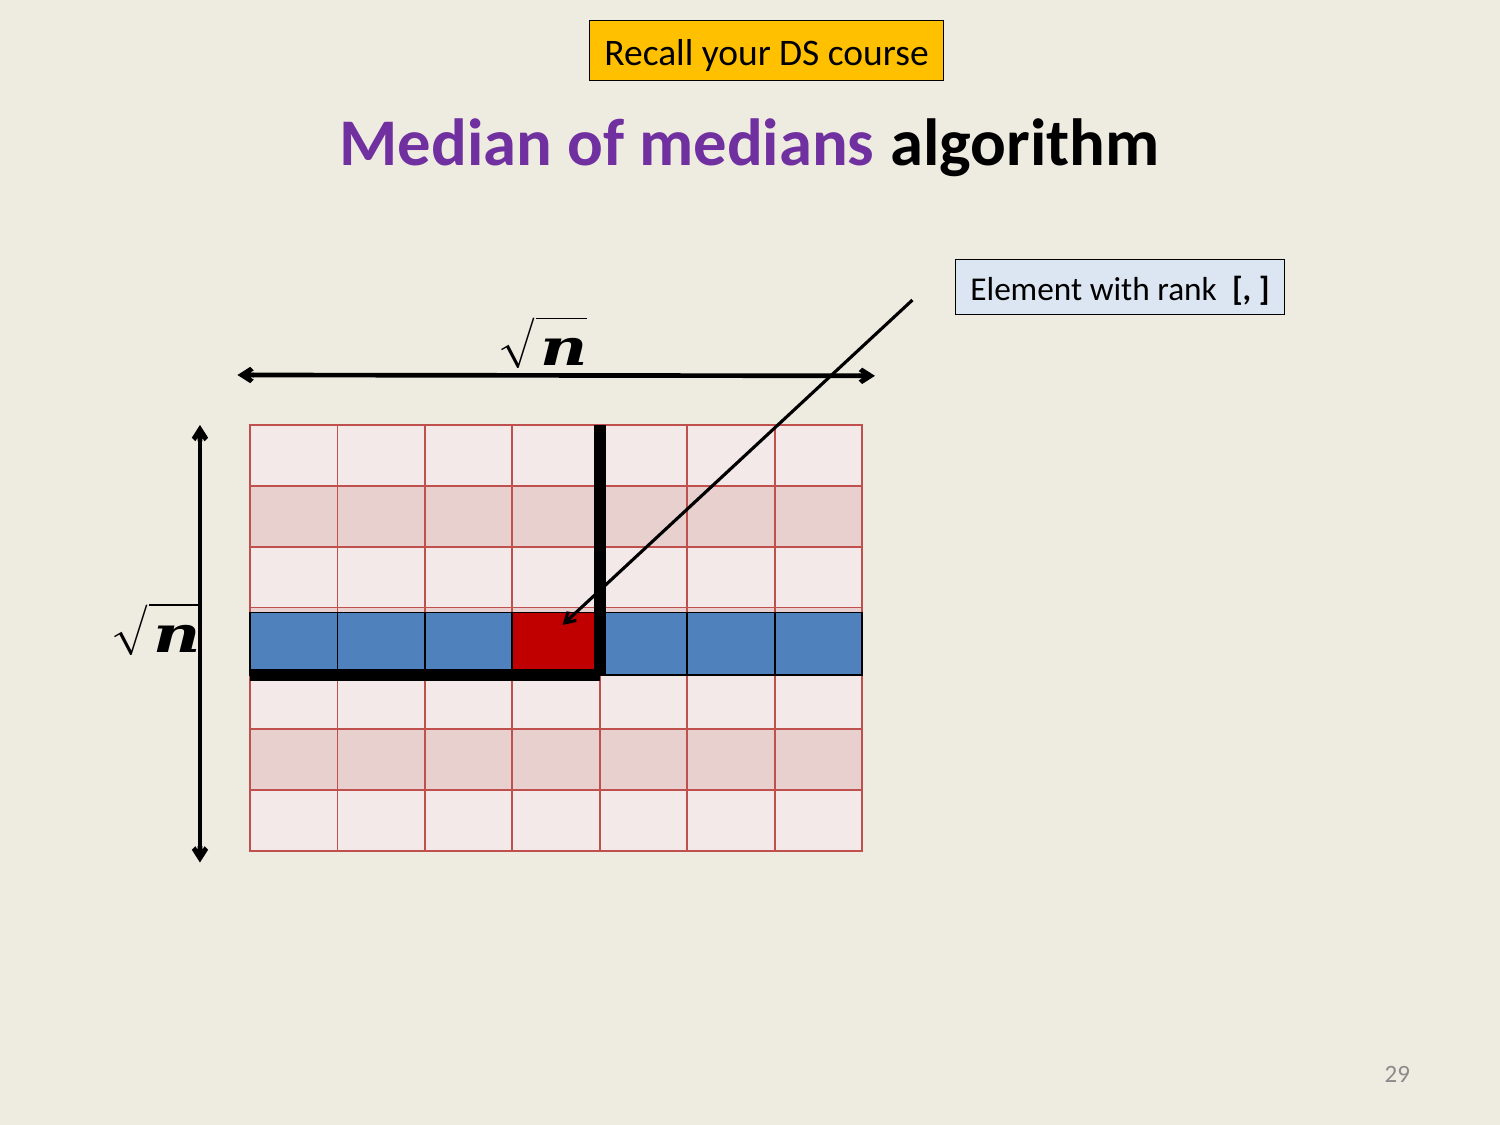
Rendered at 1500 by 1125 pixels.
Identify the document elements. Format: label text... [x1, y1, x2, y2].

title Median of medians algorithm [75, 45, 1425, 233]
table_cell [776, 791, 861, 850]
table_cell [426, 730, 511, 789]
table_header [688, 634, 774, 674]
table_header [426, 426, 511, 485]
table_cell [251, 548, 337, 607]
table_cell [688, 676, 774, 728]
table_cell [251, 791, 337, 850]
table_cell [426, 487, 511, 546]
table_header [776, 634, 861, 674]
table_cell [513, 608, 557, 612]
table_cell [688, 791, 774, 850]
table_cell [338, 791, 424, 850]
table_cell [426, 608, 511, 612]
table_cell [513, 684, 599, 728]
table_header [338, 426, 424, 485]
table_cell [338, 730, 424, 789]
table_cell [601, 791, 686, 850]
table_header [606, 634, 686, 674]
table_cell [426, 791, 511, 850]
table_cell [338, 548, 424, 607]
table_header [513, 613, 594, 669]
table_cell [251, 487, 337, 546]
table_cell [426, 548, 511, 607]
table_header [513, 426, 557, 485]
table_header [338, 613, 424, 669]
table_cell [426, 684, 511, 728]
table_cell [513, 791, 599, 850]
table_cell [601, 676, 686, 728]
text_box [562, 259, 1329, 626]
slide_number 29 [1074, 1042, 1425, 1103]
table_header [251, 426, 337, 485]
table_cell [513, 548, 557, 607]
table_cell [338, 487, 424, 546]
table_header [426, 613, 511, 669]
table_cell [338, 608, 424, 612]
table_cell [601, 730, 686, 789]
table_cell [513, 487, 557, 546]
table_cell [338, 684, 424, 728]
table_cell [251, 730, 337, 789]
table_cell [688, 730, 774, 789]
table_cell [251, 608, 337, 612]
table_header [251, 613, 337, 669]
table_cell [513, 730, 599, 789]
table_cell [776, 676, 861, 728]
text_box Recall your DS course [589, 20, 944, 81]
table_cell [251, 683, 337, 728]
table_cell [776, 730, 861, 789]
